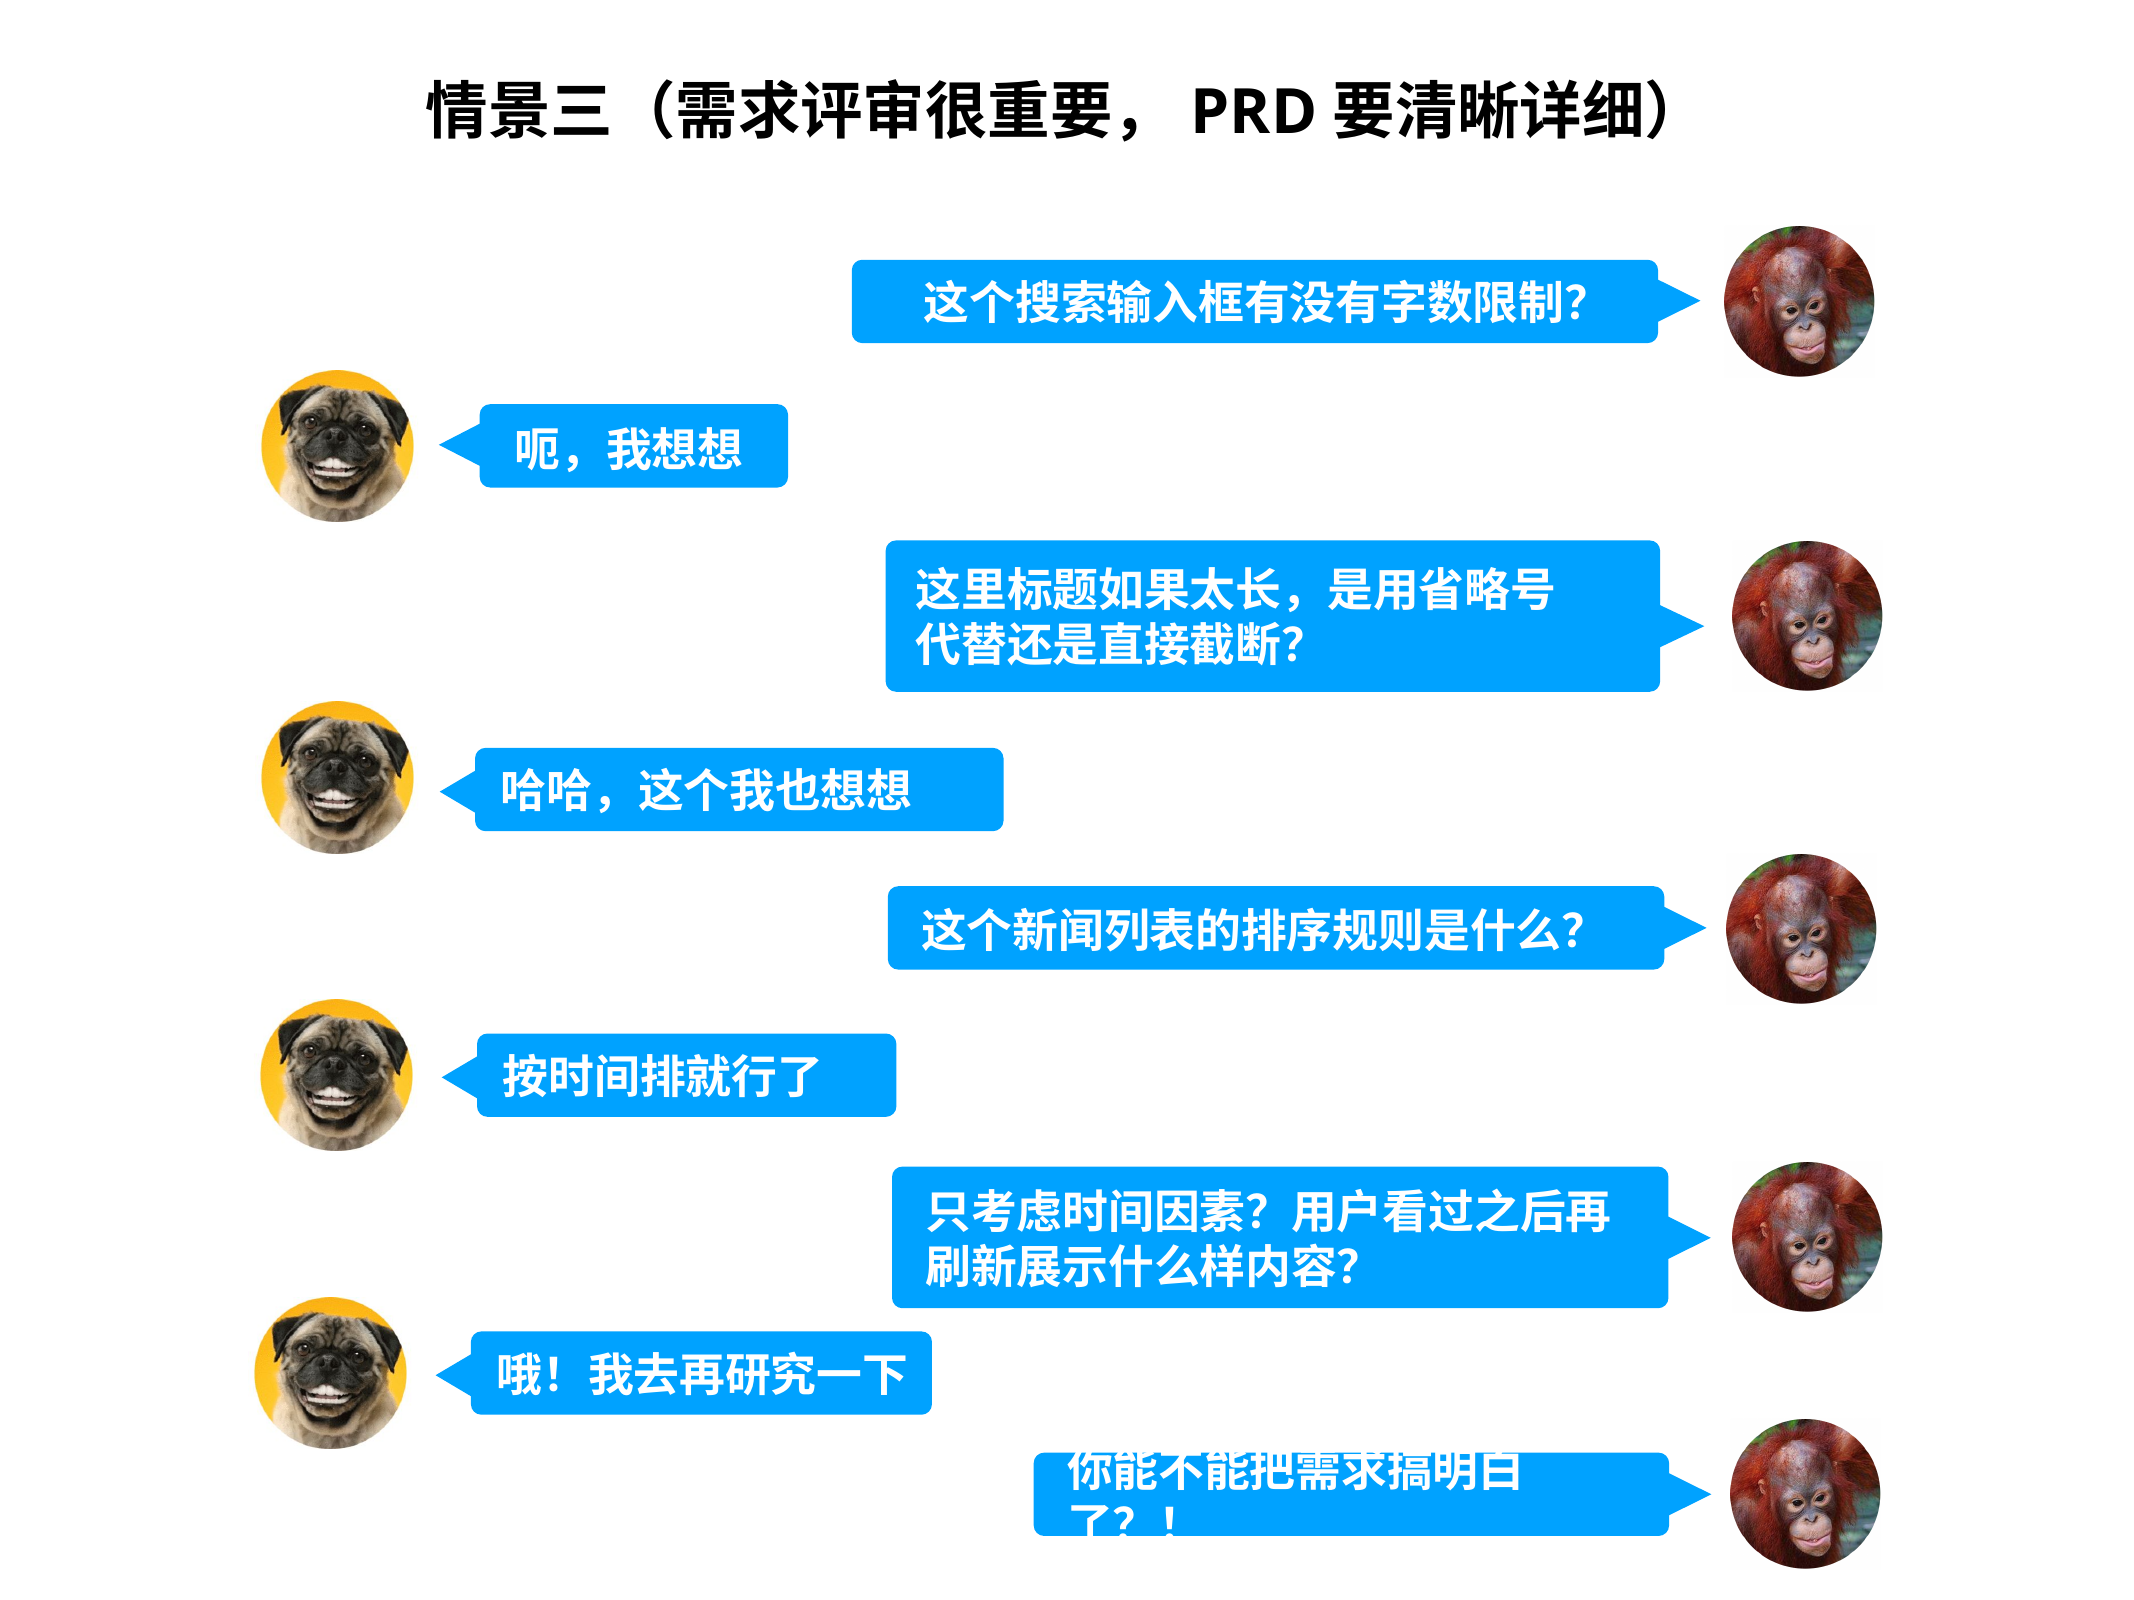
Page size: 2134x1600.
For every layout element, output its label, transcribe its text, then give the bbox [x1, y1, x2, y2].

picture [248, 1297, 418, 1449]
text_box [435, 1331, 931, 1415]
text_box 这里标题如果太长，是用省略号代替还是直接截断？ [907, 552, 1602, 680]
text_box 只考虑时间因素？用户看过之后再刷新展示什么样内容？ [917, 1174, 1632, 1301]
text_box 哈哈，这个我也想想 [492, 753, 989, 826]
picture [1730, 1418, 1881, 1571]
text_box [885, 540, 1705, 692]
text_box [439, 747, 1004, 832]
text_box 情景三（需求评审很重要，PRD要清晰详细） [417, 62, 1716, 155]
text_box 这个需求做要几天呢？ [538, 301, 1013, 374]
picture [1724, 225, 1875, 378]
picture [255, 369, 425, 522]
picture [1732, 540, 1883, 692]
picture [254, 999, 424, 1152]
text_box 你能不能把需求搞明白了？！ [1058, 1432, 1651, 1559]
picture [1726, 853, 1877, 1005]
text_box [887, 886, 1707, 970]
text_box 按时间排就行了 [494, 1039, 844, 1111]
text_box [438, 404, 789, 488]
text_box 哦！我去再研究一下 [488, 1337, 943, 1409]
text_box [1033, 1452, 1058, 1536]
text_box 呃，我想想 [506, 412, 785, 484]
text_box [892, 1166, 1711, 1309]
text_box [441, 1033, 897, 1117]
text_box 这个新闻列表的排序规则是什么？ [912, 893, 1627, 965]
text_box [851, 259, 1701, 344]
picture [255, 701, 425, 854]
text_box [1651, 1452, 1712, 1536]
picture [1732, 1161, 1883, 1314]
text_box 这个搜索输入框有没有字数限制？ [915, 265, 1637, 338]
